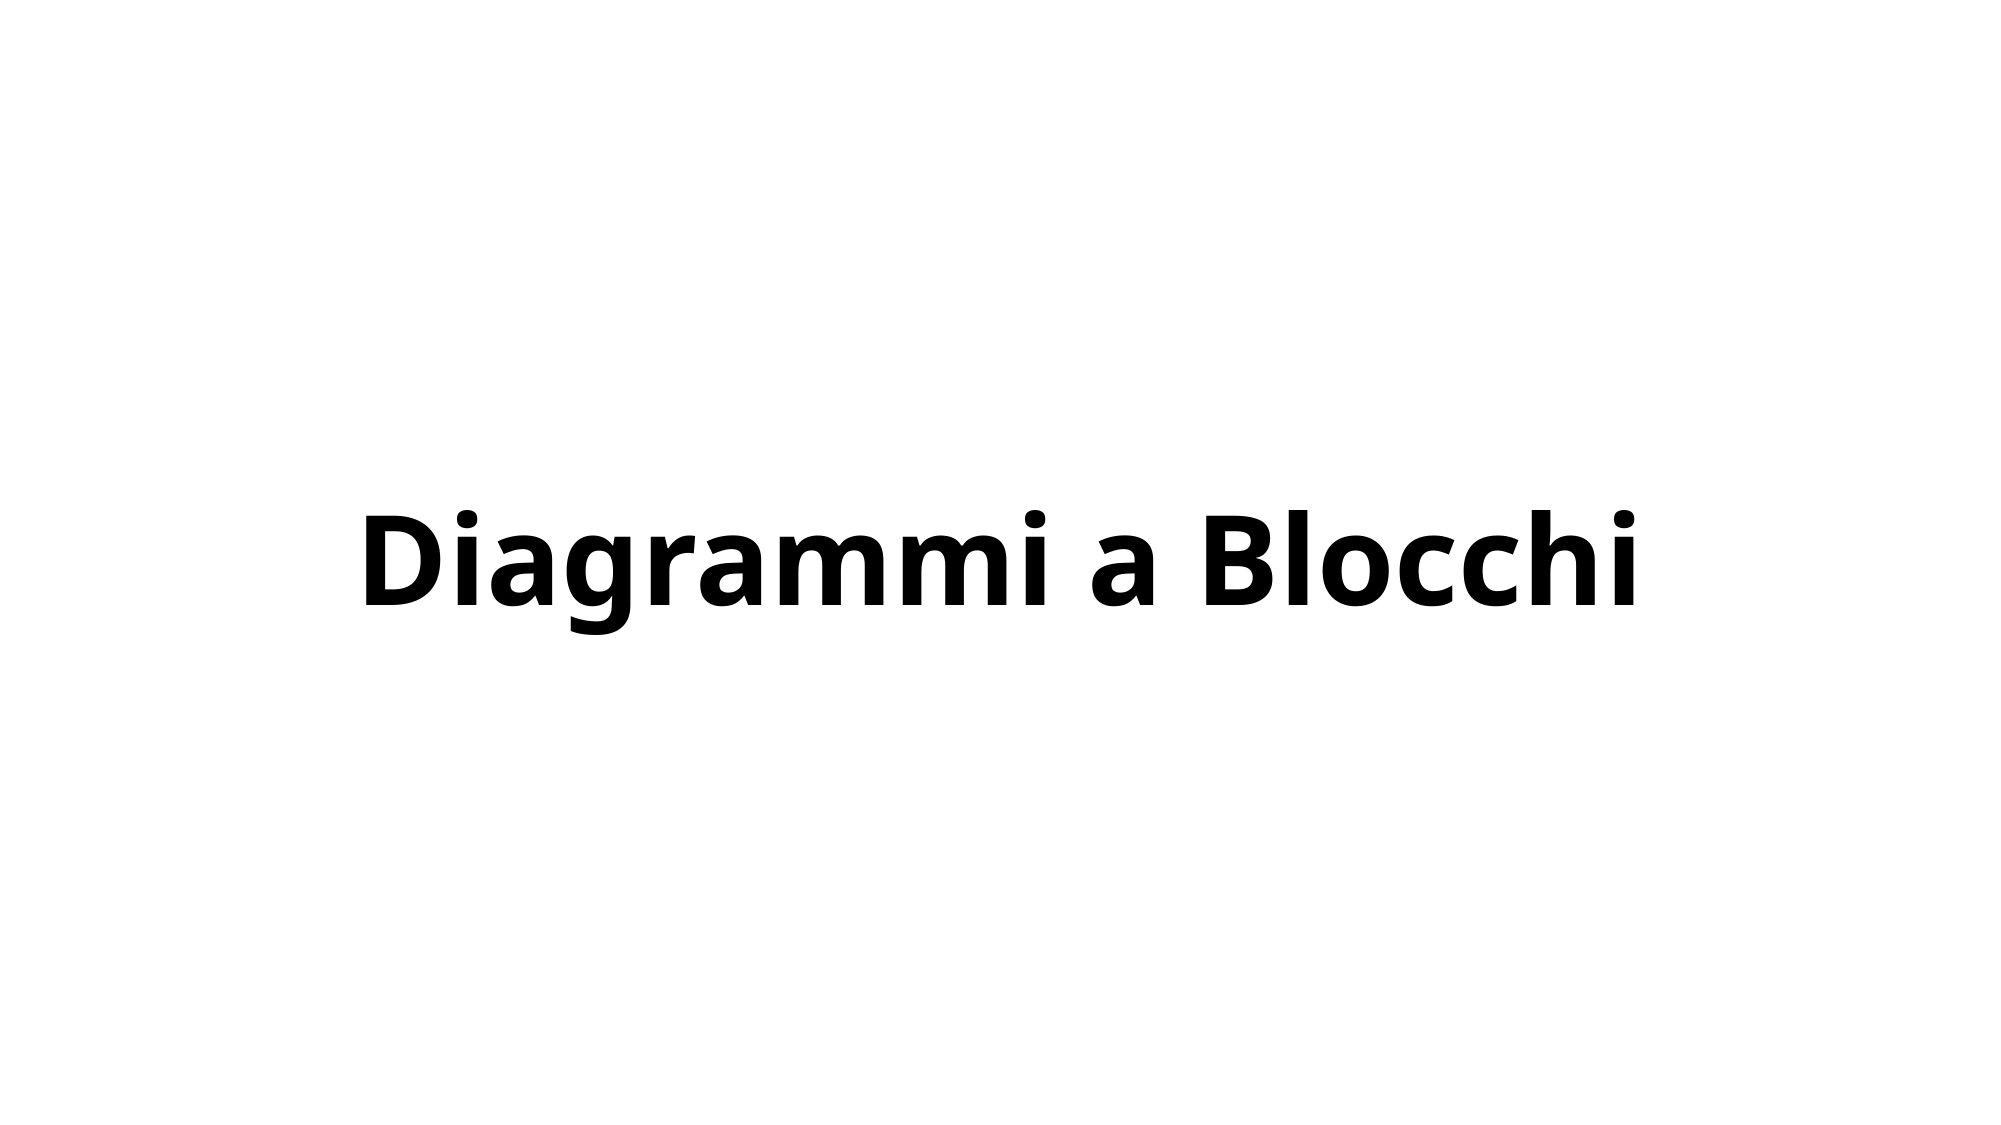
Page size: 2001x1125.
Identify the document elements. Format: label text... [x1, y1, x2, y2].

title Diagrammi a Blocchi [249, 484, 1750, 641]
